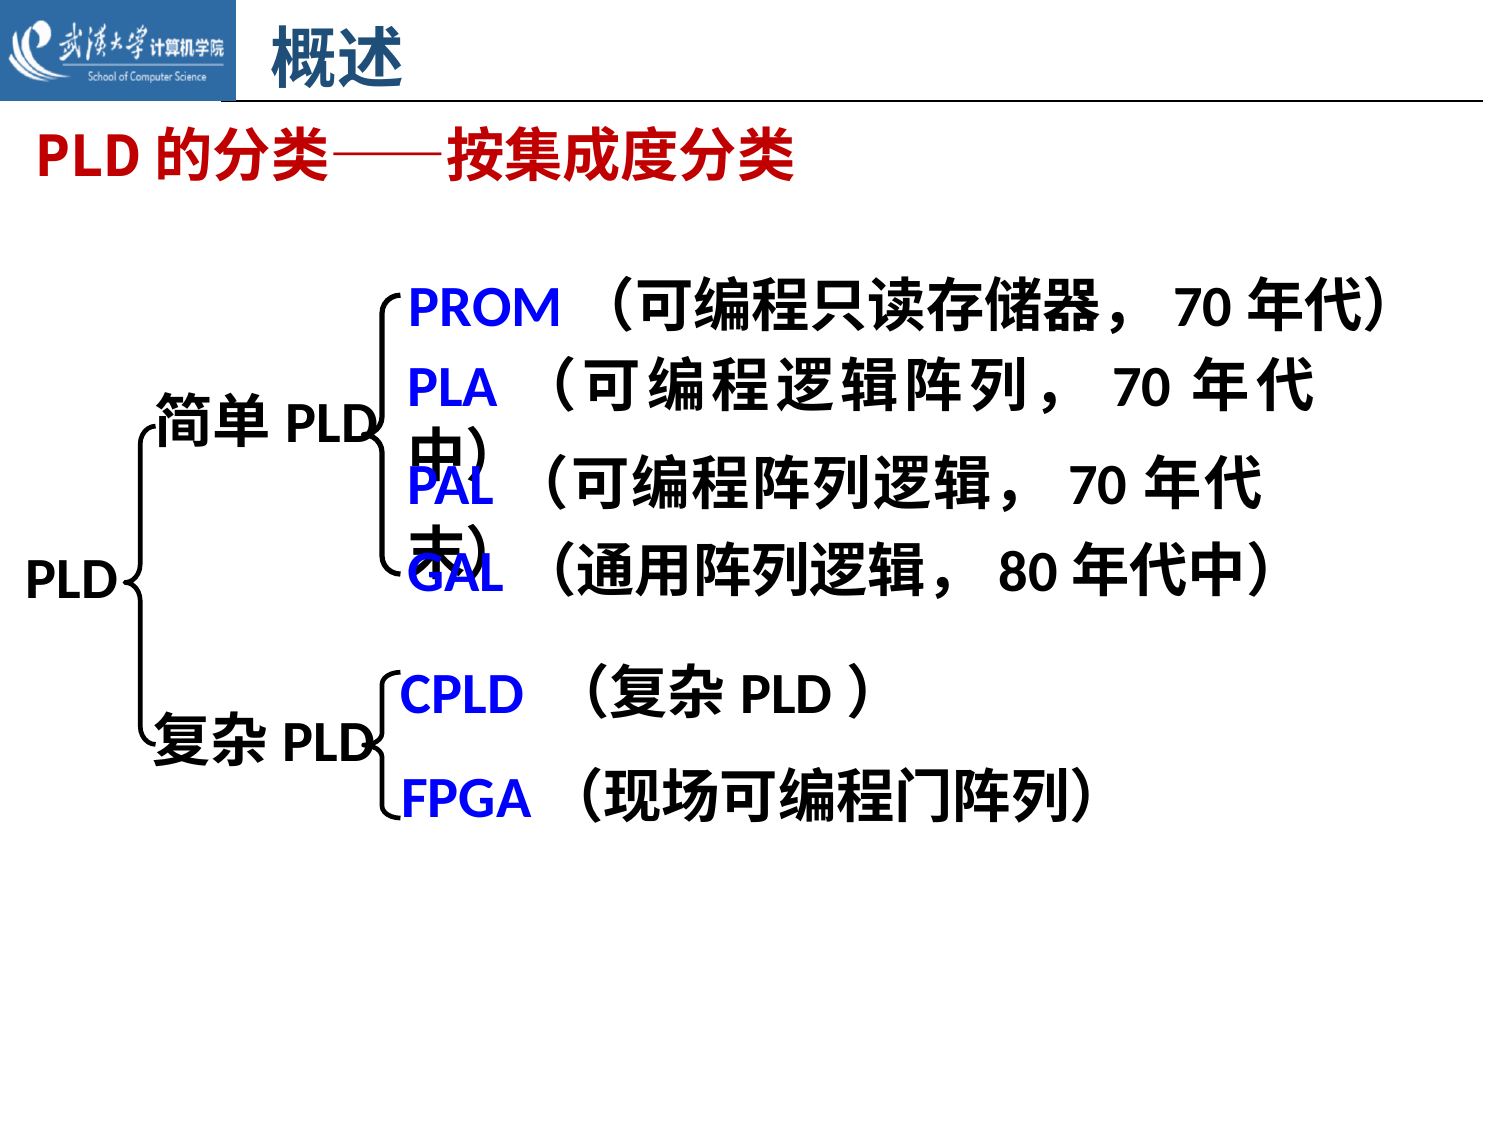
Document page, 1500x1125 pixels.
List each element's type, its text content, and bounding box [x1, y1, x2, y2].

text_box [10, 260, 1437, 838]
text_box 概述 [255, 8, 1270, 100]
picture [0, 0, 236, 101]
text_box PLD的分类——按集成度分类 [21, 111, 1010, 196]
